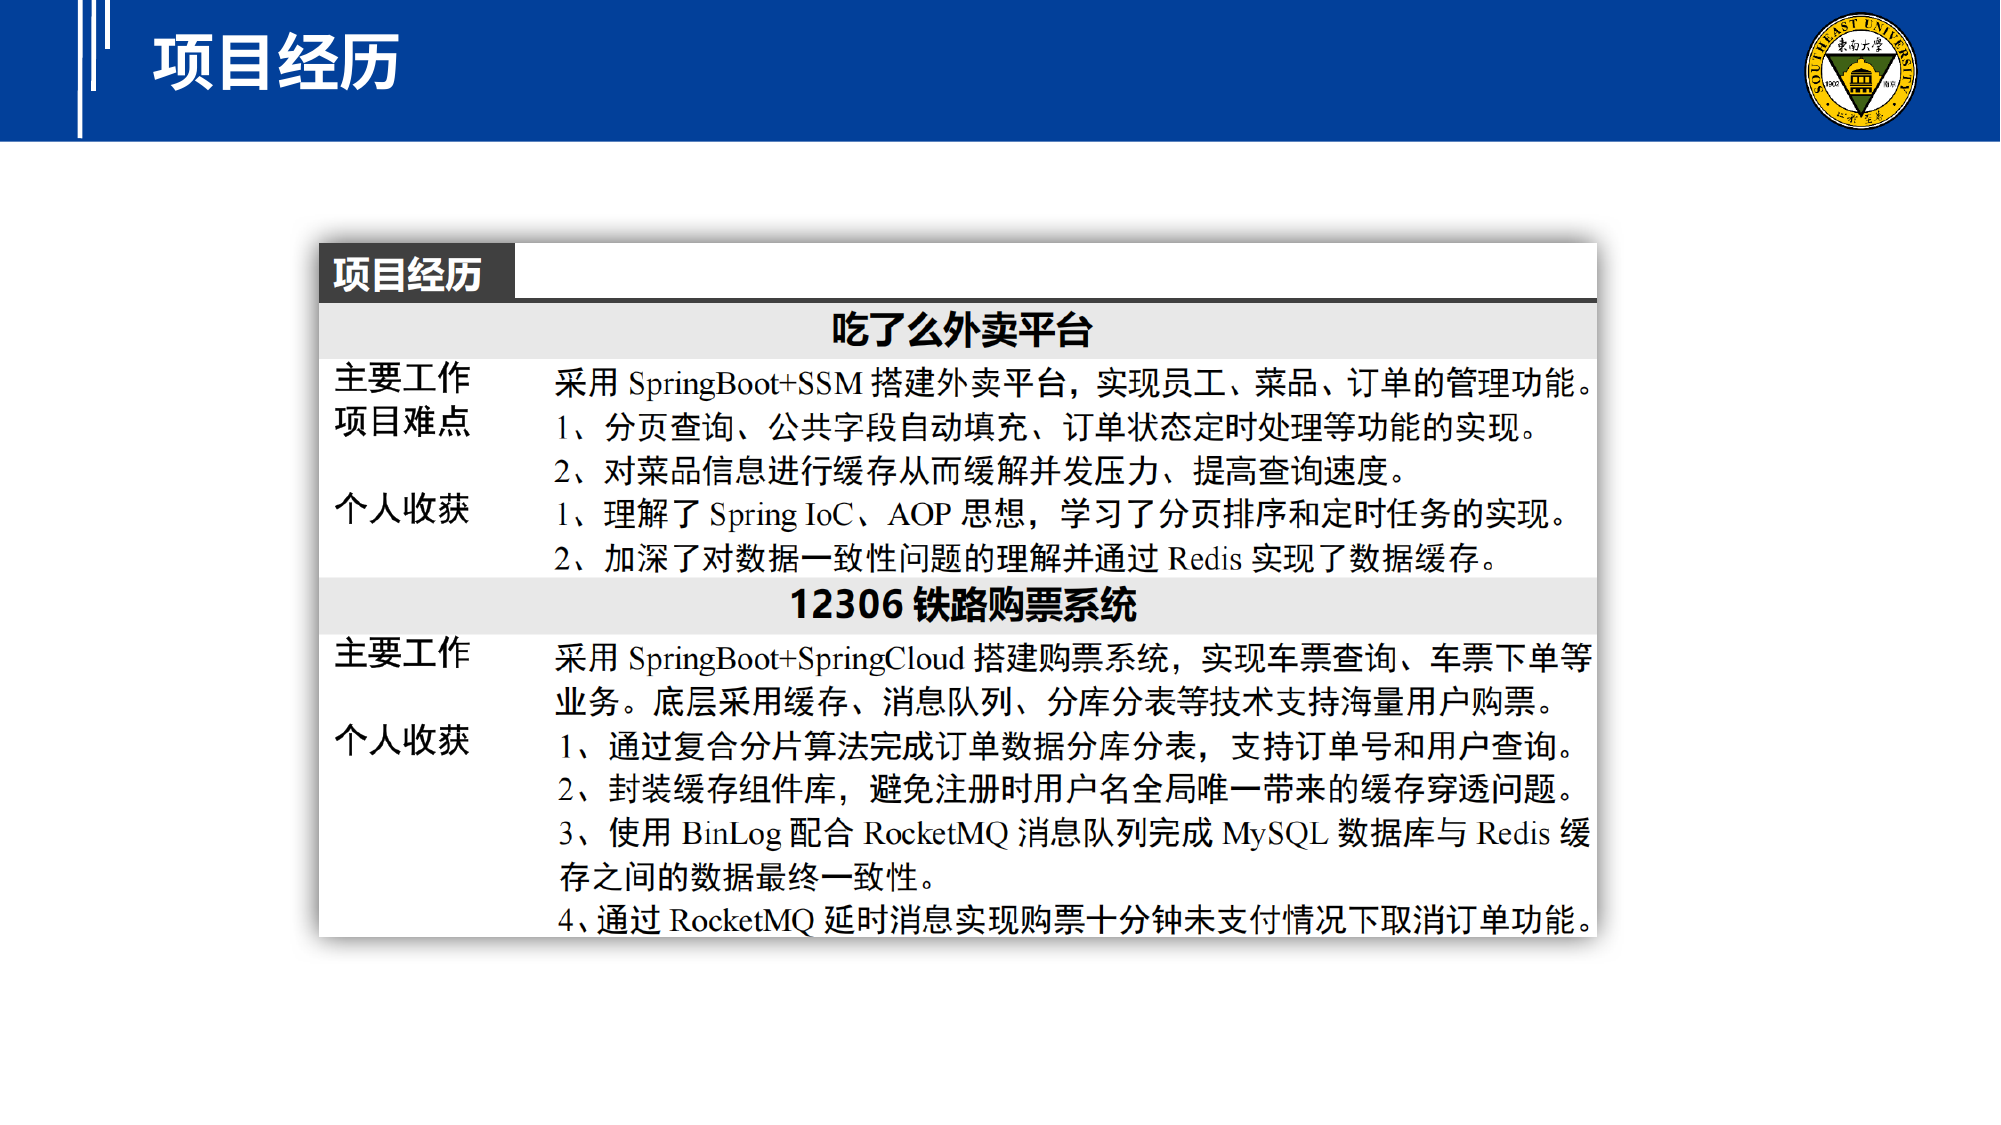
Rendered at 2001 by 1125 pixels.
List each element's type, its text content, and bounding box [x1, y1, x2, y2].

list 项目经历 [137, 24, 1777, 114]
picture [1804, 12, 1920, 130]
picture [319, 243, 1597, 937]
